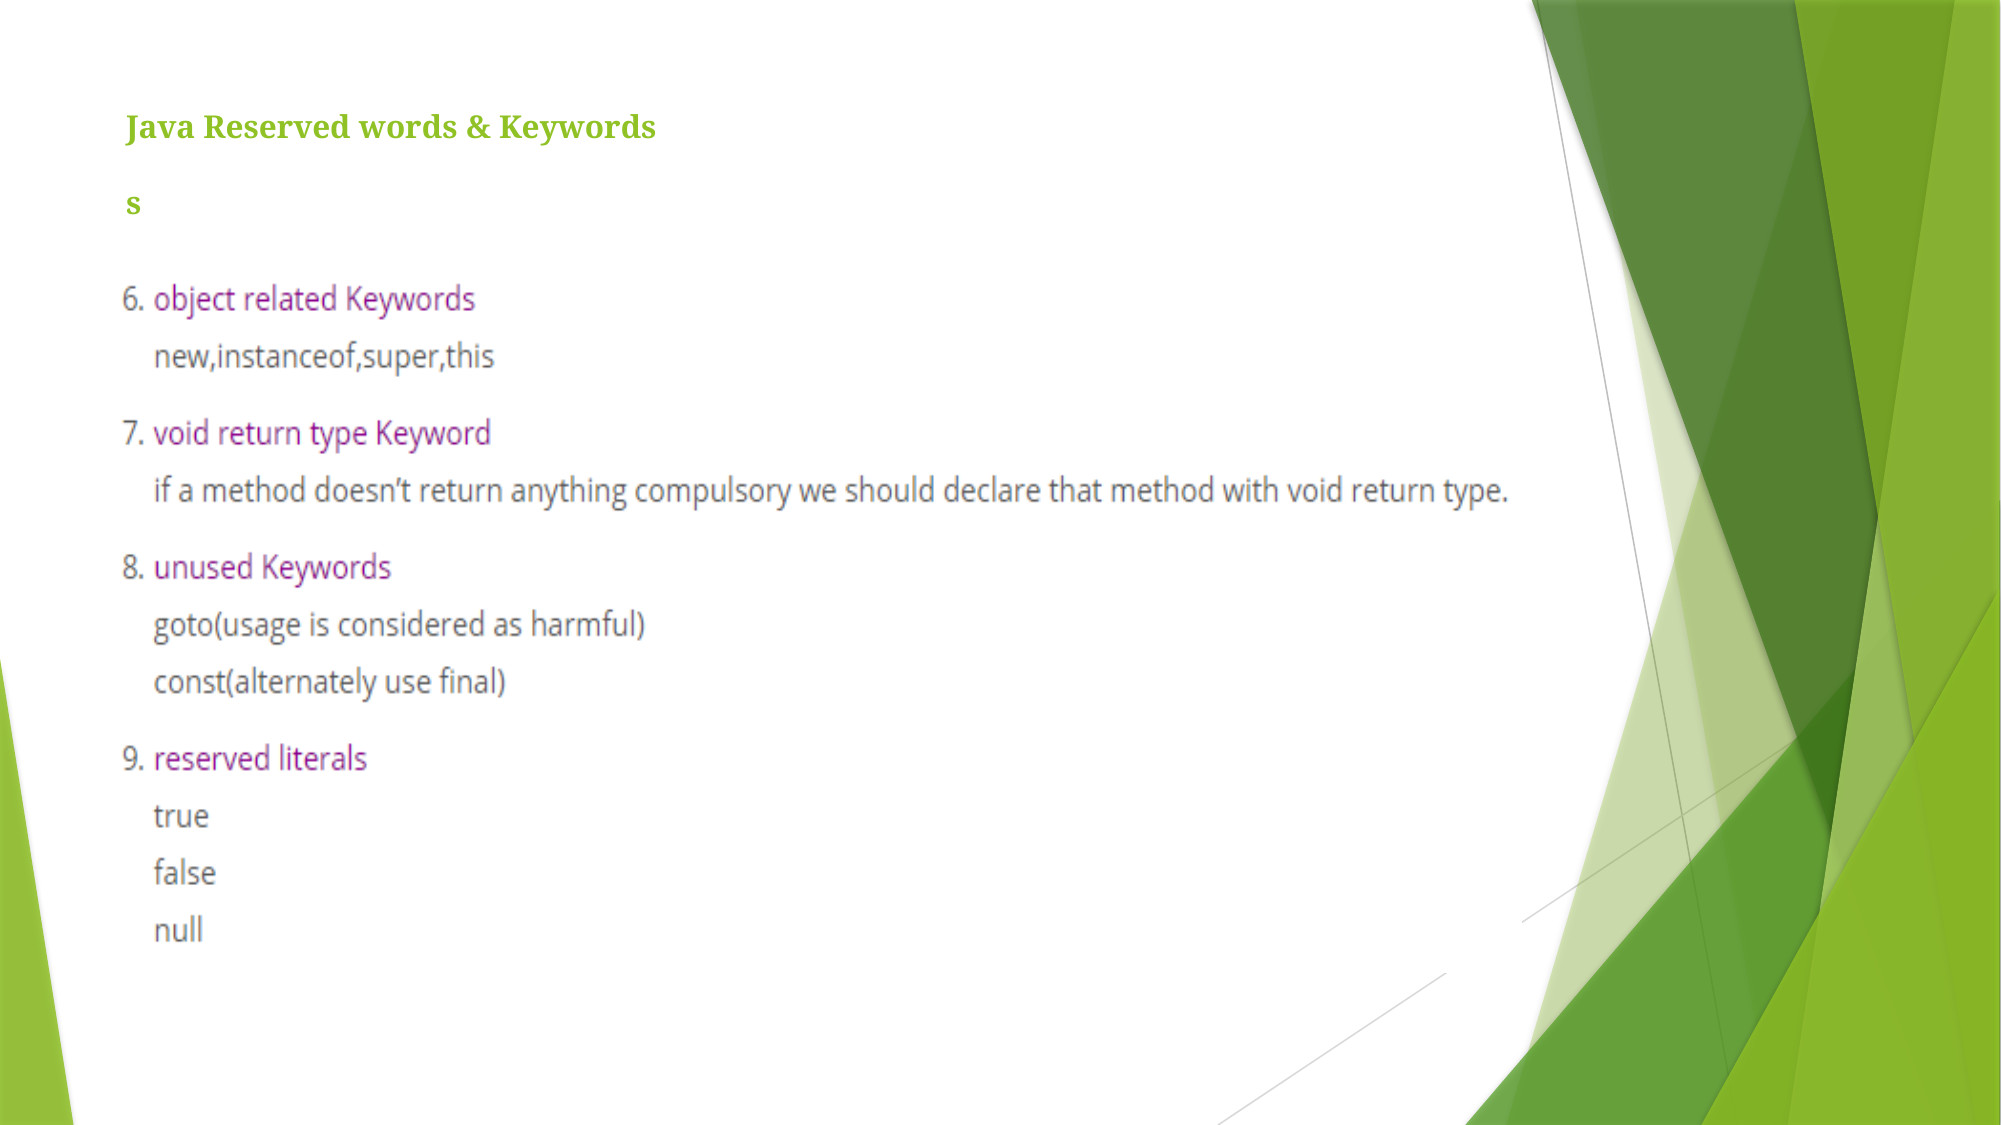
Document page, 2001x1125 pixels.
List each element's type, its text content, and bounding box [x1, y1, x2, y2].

title Java Reserved words & Keywords s [111, 99, 1522, 229]
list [110, 255, 1522, 973]
